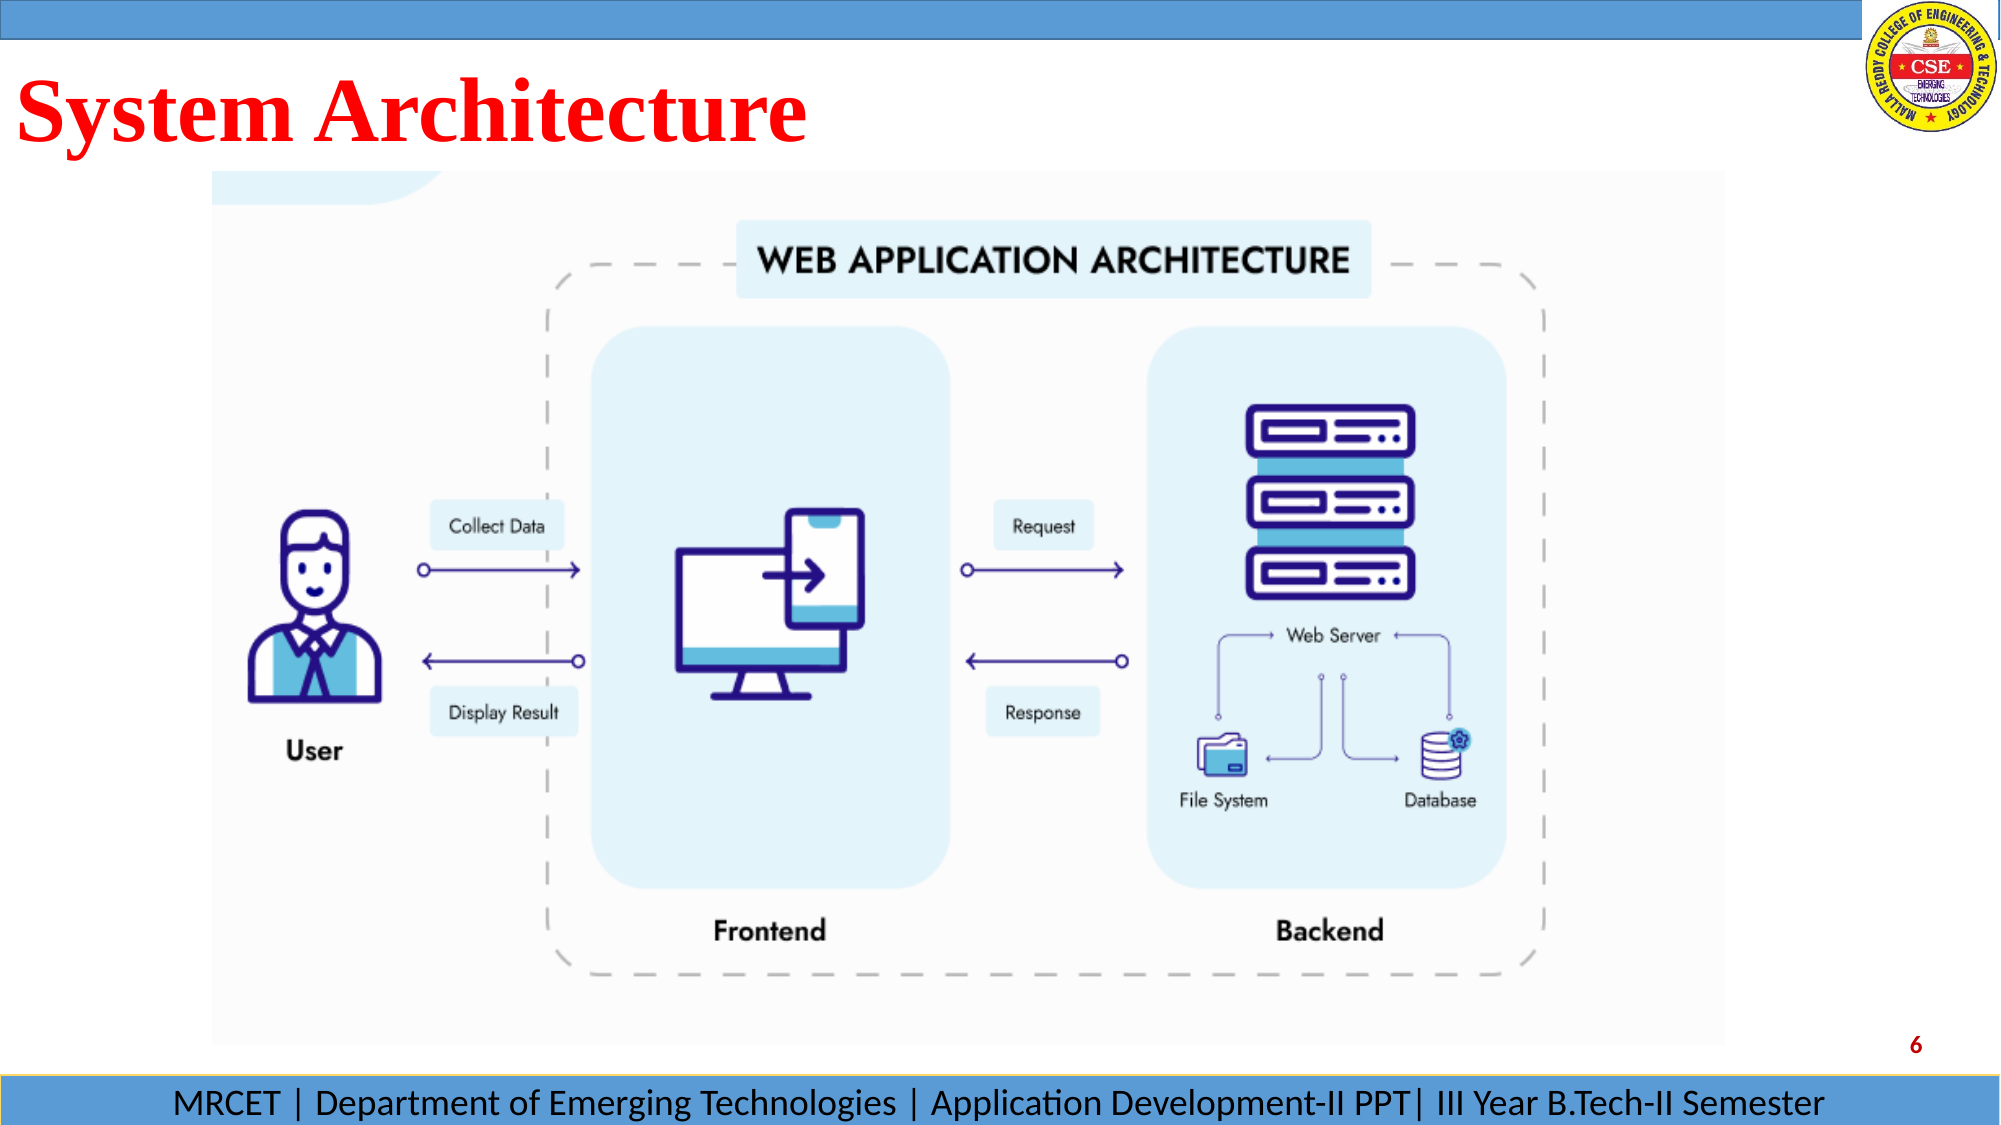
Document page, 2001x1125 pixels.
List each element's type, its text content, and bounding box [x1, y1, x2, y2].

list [212, 171, 1725, 1045]
picture [1862, 0, 1998, 135]
title System Architecture [0, 51, 1725, 172]
slide_number 6 [1487, 1013, 1938, 1074]
